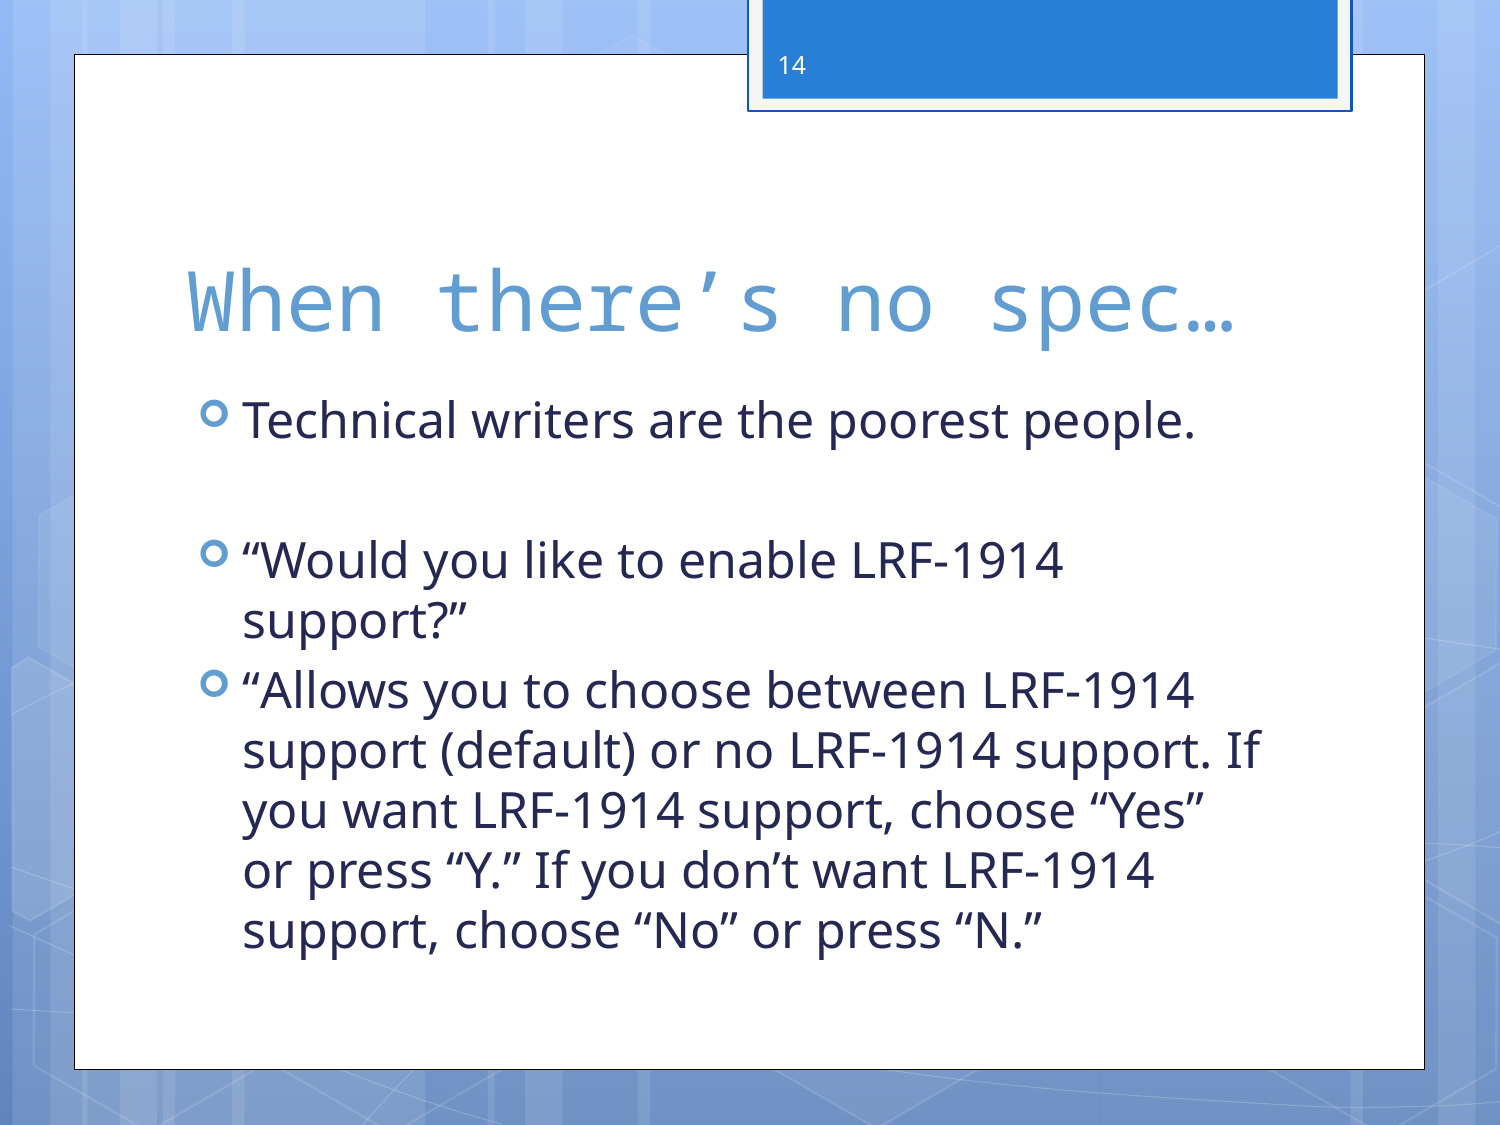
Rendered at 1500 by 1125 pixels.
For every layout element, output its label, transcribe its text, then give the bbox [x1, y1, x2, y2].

list Technical writers are the poorest people. “Would you like to enable LRF-1914 support?” “Allows you to choose between LRF-1914 support (default) or no LRF-1914 support. If you want LRF-1914 support, choose “Yes” or press “Y.” If you don’t want LRF-1914 support, choose “No” or press “N.” [171, 381, 1283, 957]
slide_number 14 [762, 36, 982, 97]
title When there’s no spec… [171, 168, 1324, 357]
